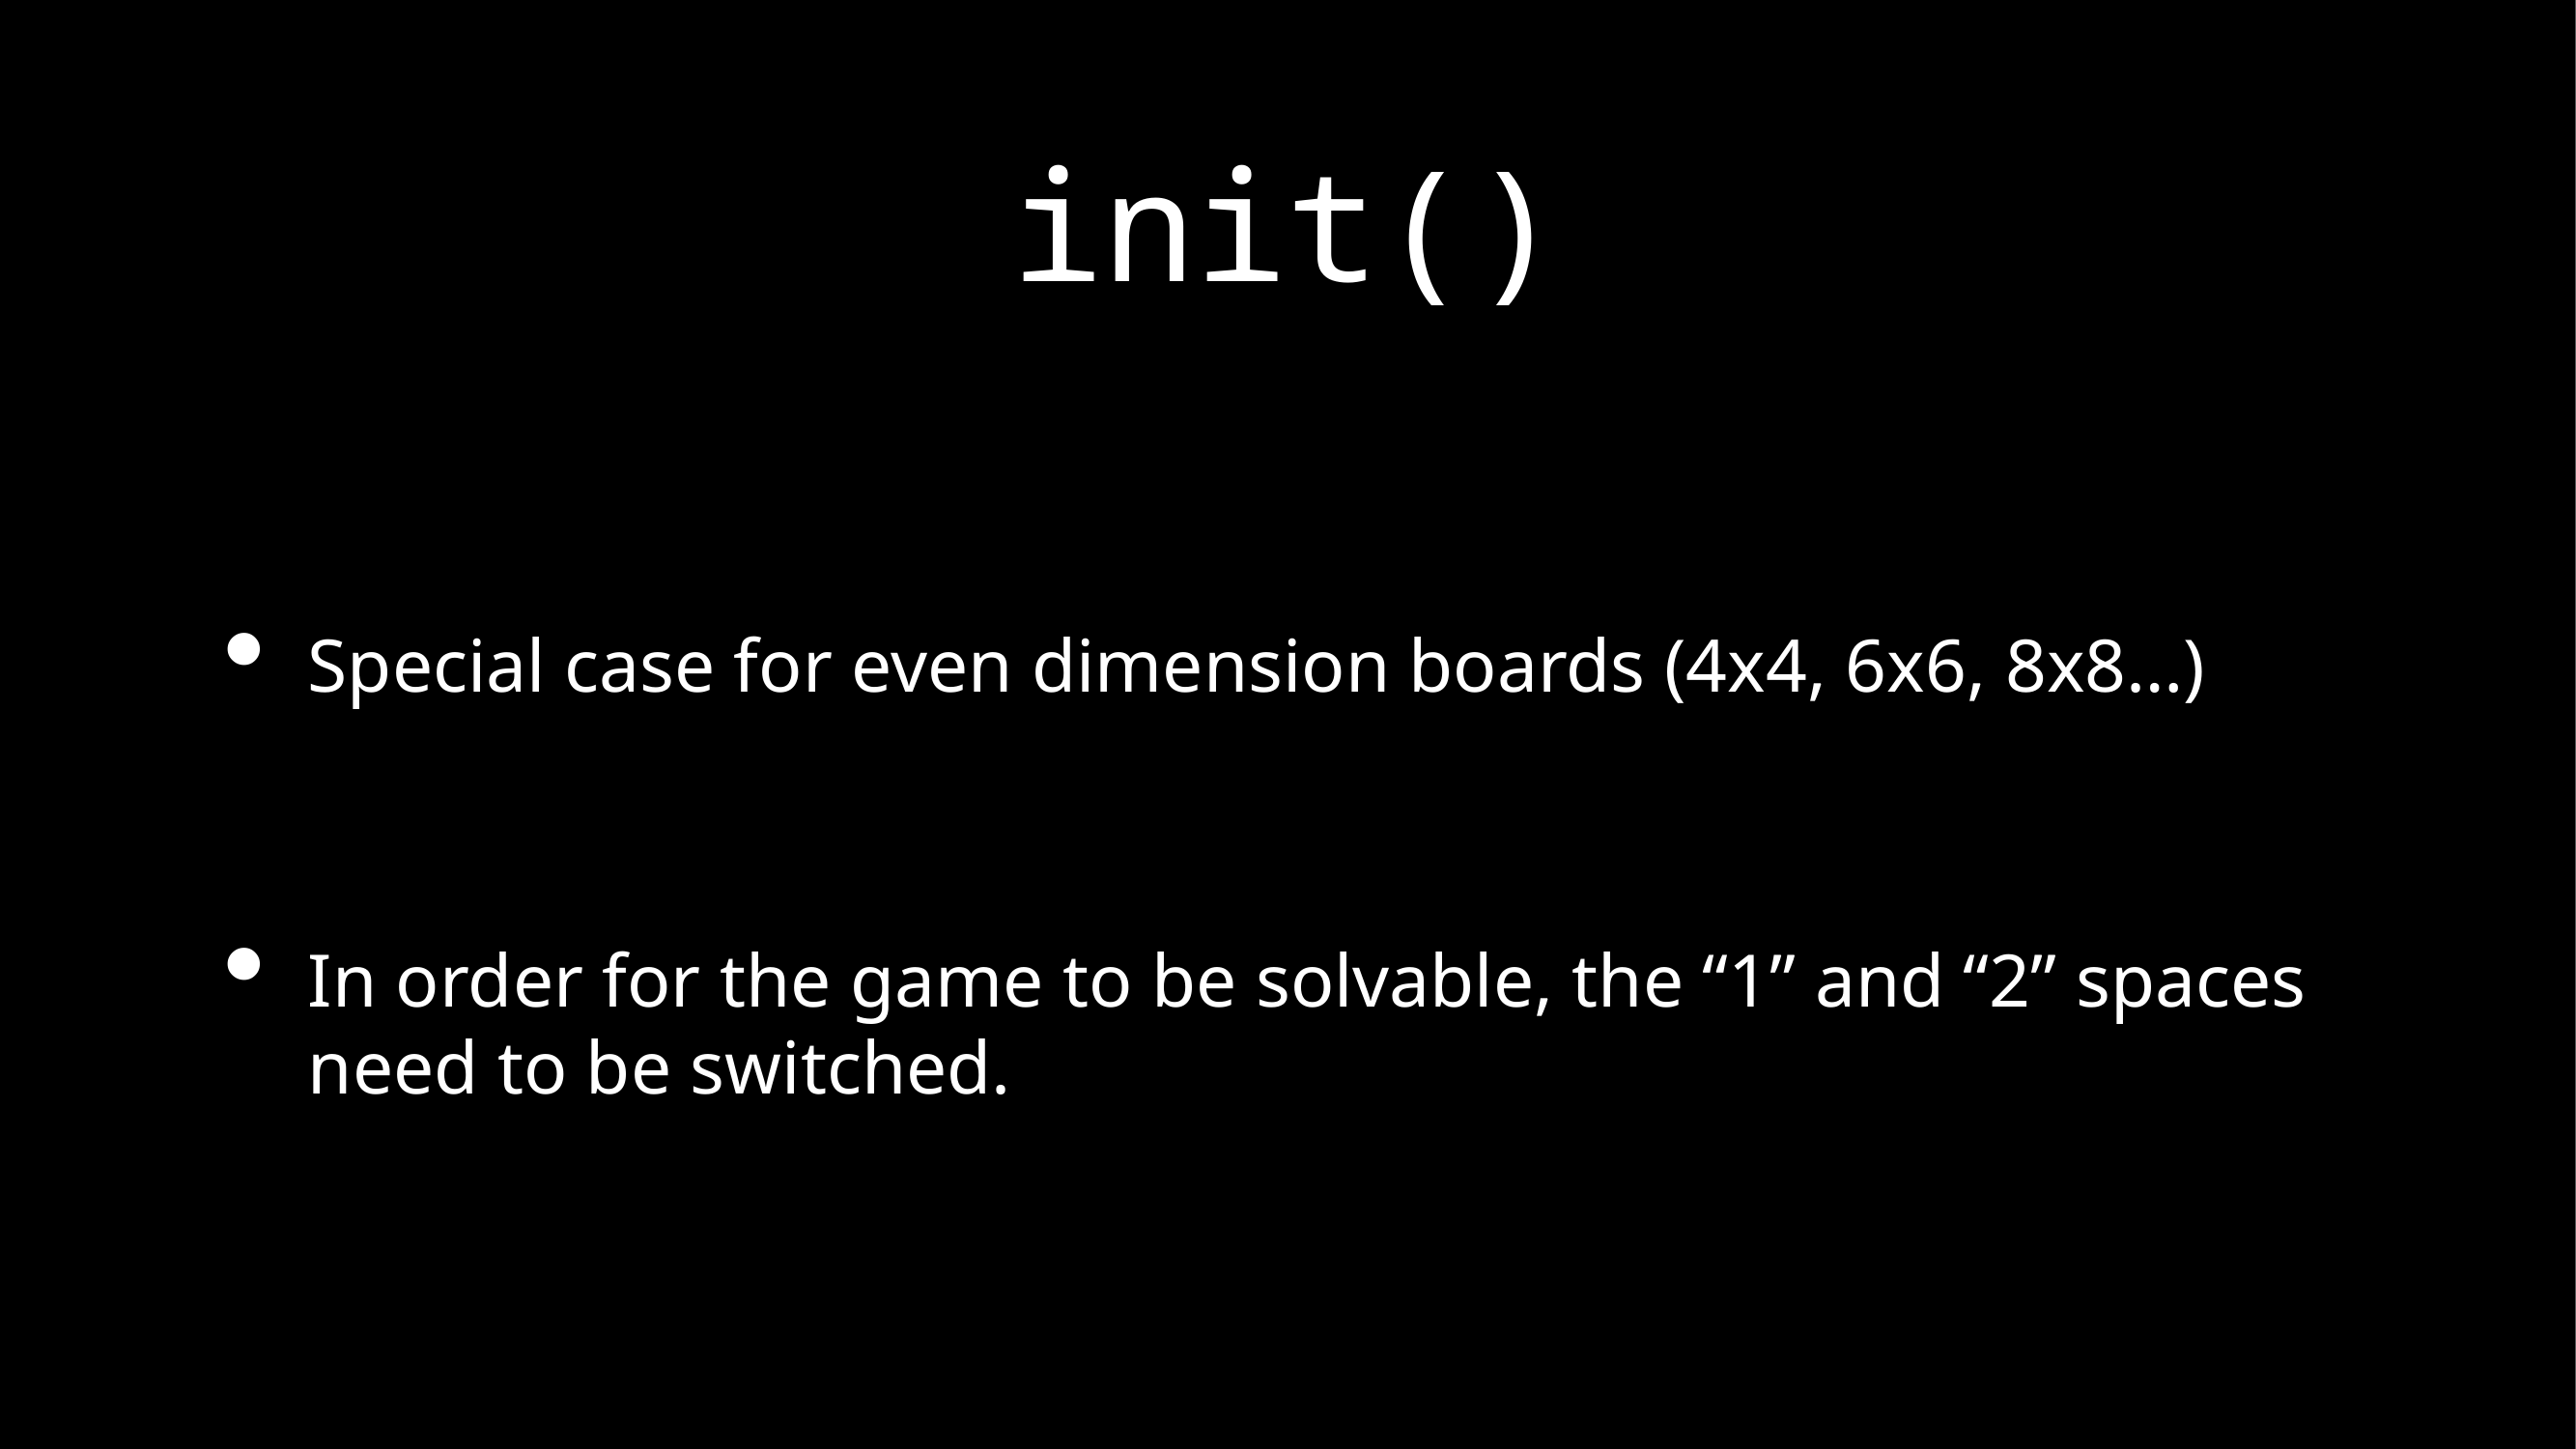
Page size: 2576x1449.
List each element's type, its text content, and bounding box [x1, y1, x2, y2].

text_box binary number system [207, 859, 2415, 1425]
list Special case for even dimension boards (4x4, 6x6, 8x8…) In order for the game to be solvable, the “1” and “2” spaces need to be switched. [183, 412, 2392, 1317]
title init() [183, 38, 2392, 404]
